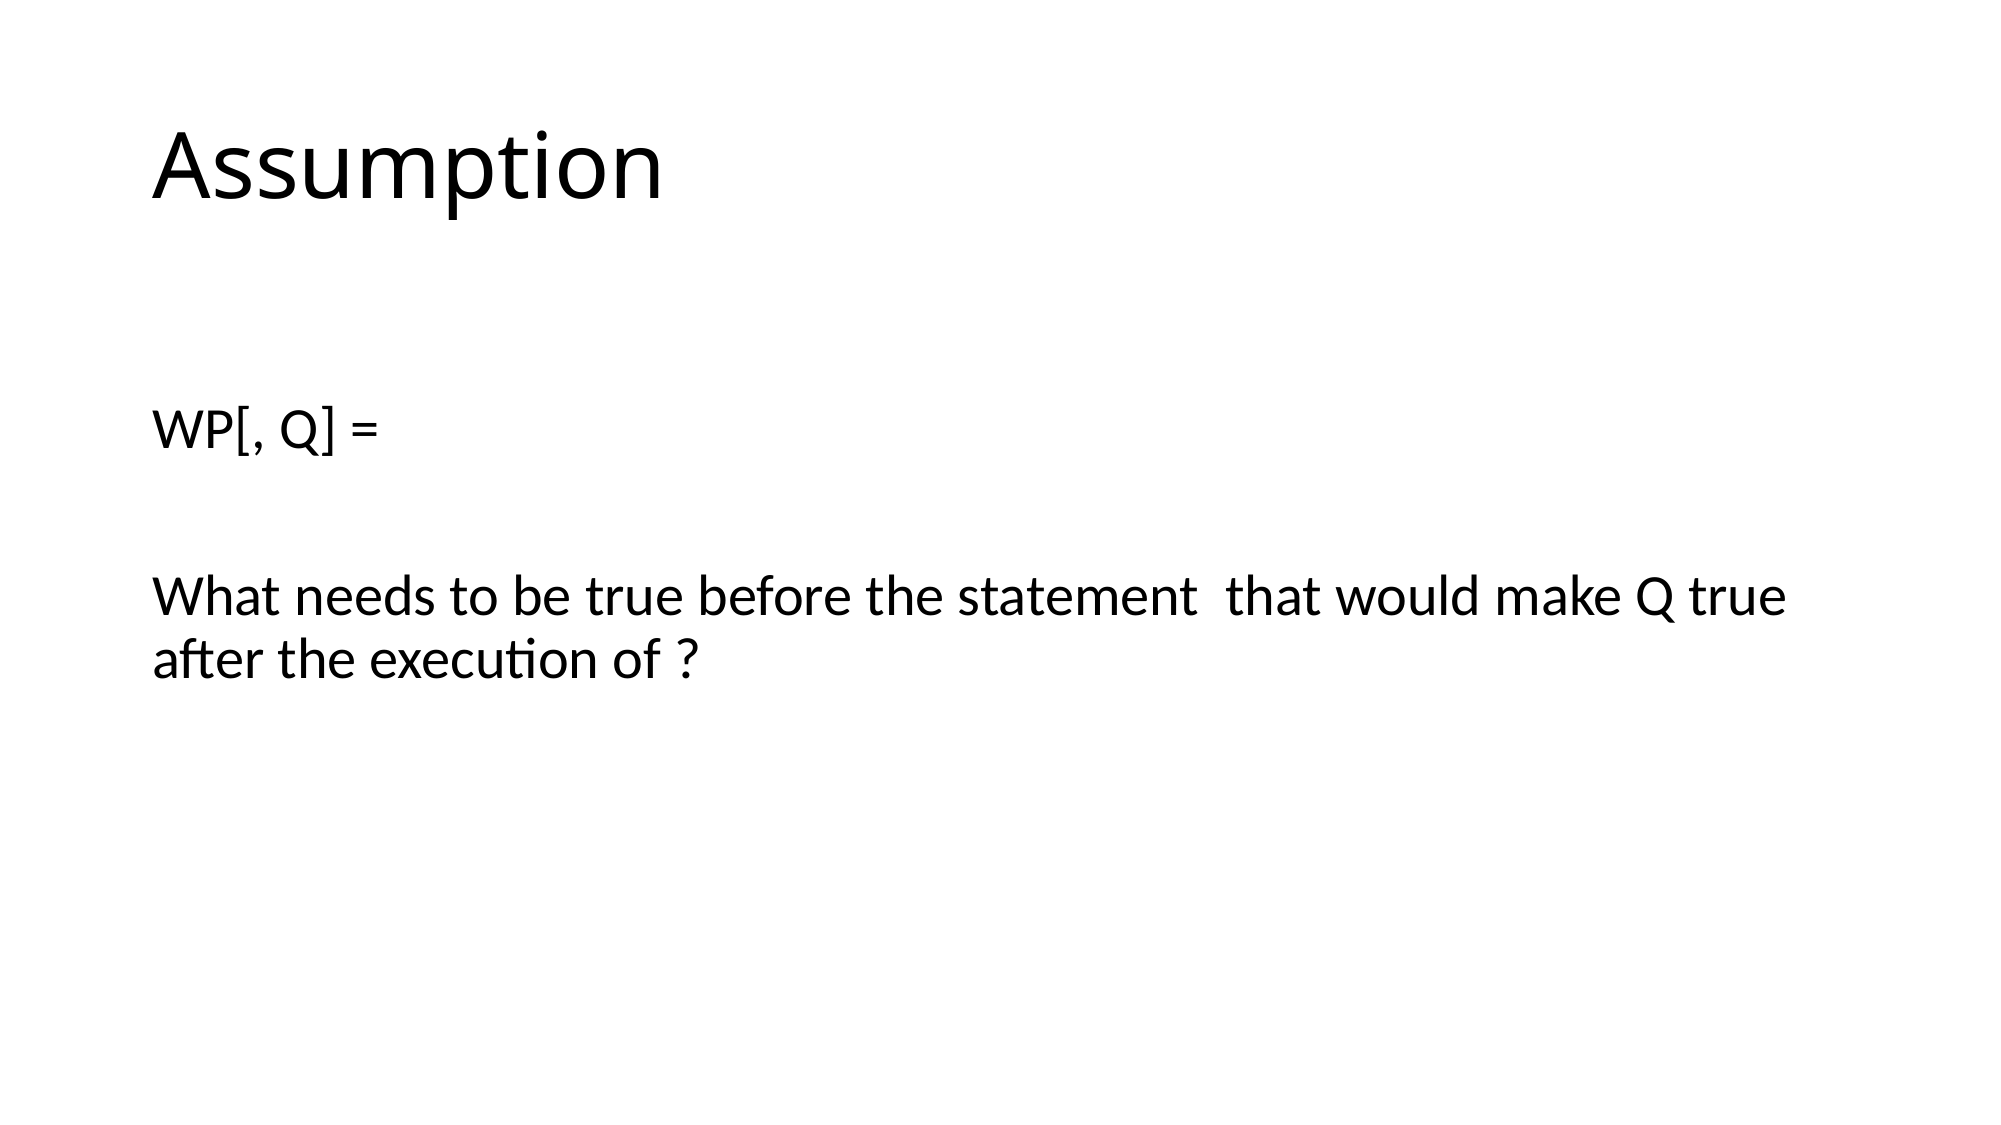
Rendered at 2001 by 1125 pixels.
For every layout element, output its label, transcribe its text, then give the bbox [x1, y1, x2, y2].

title Assumption [137, 59, 1863, 278]
